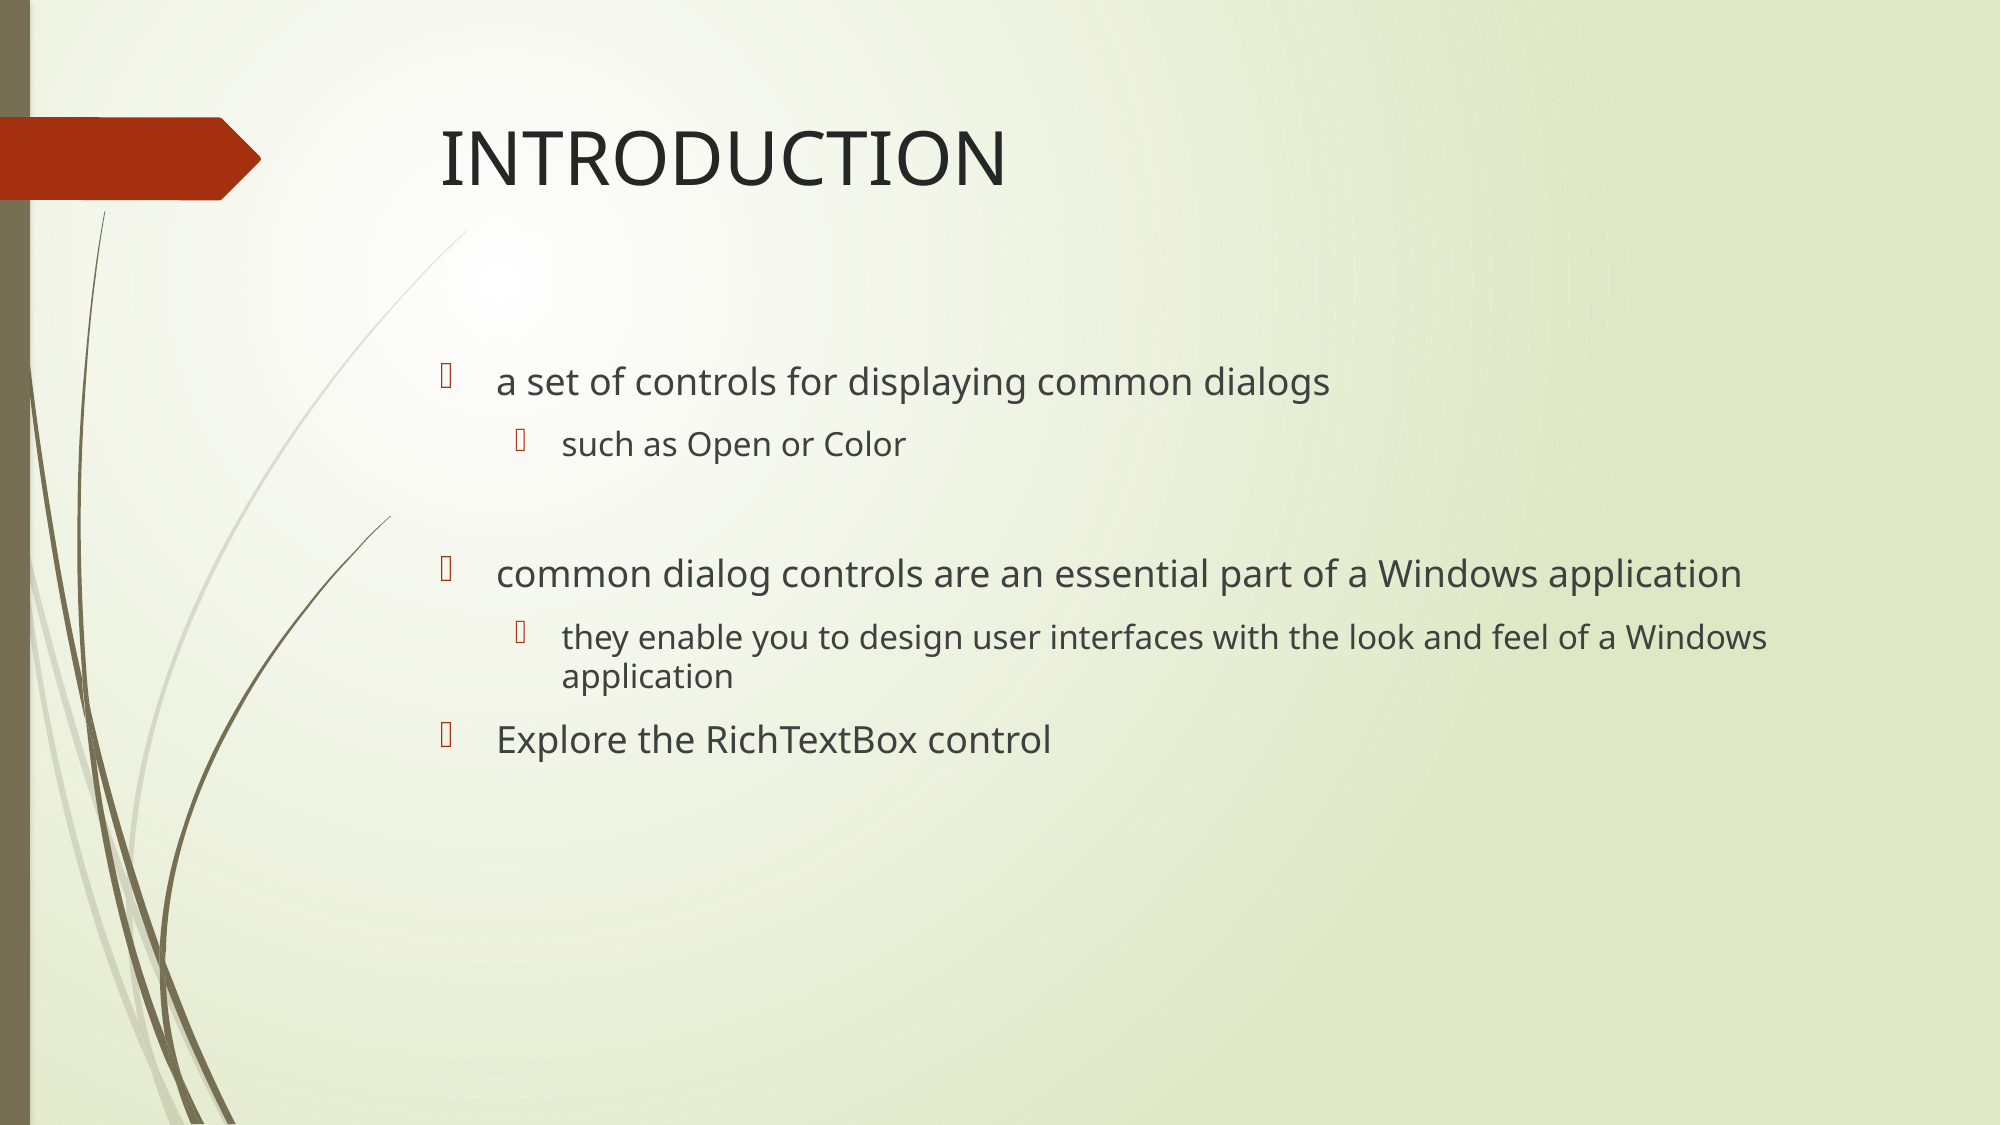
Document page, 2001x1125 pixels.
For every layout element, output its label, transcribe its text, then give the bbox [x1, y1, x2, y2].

title INTRODUCTION [425, 102, 1888, 313]
list a set of controls for displaying common dialogs such as Open or Color common dialog controls are an essential part of a Windows application they enable you to design user interfaces with the look and feel of a Windows application Explore the RichTextBox control [424, 350, 1888, 970]
